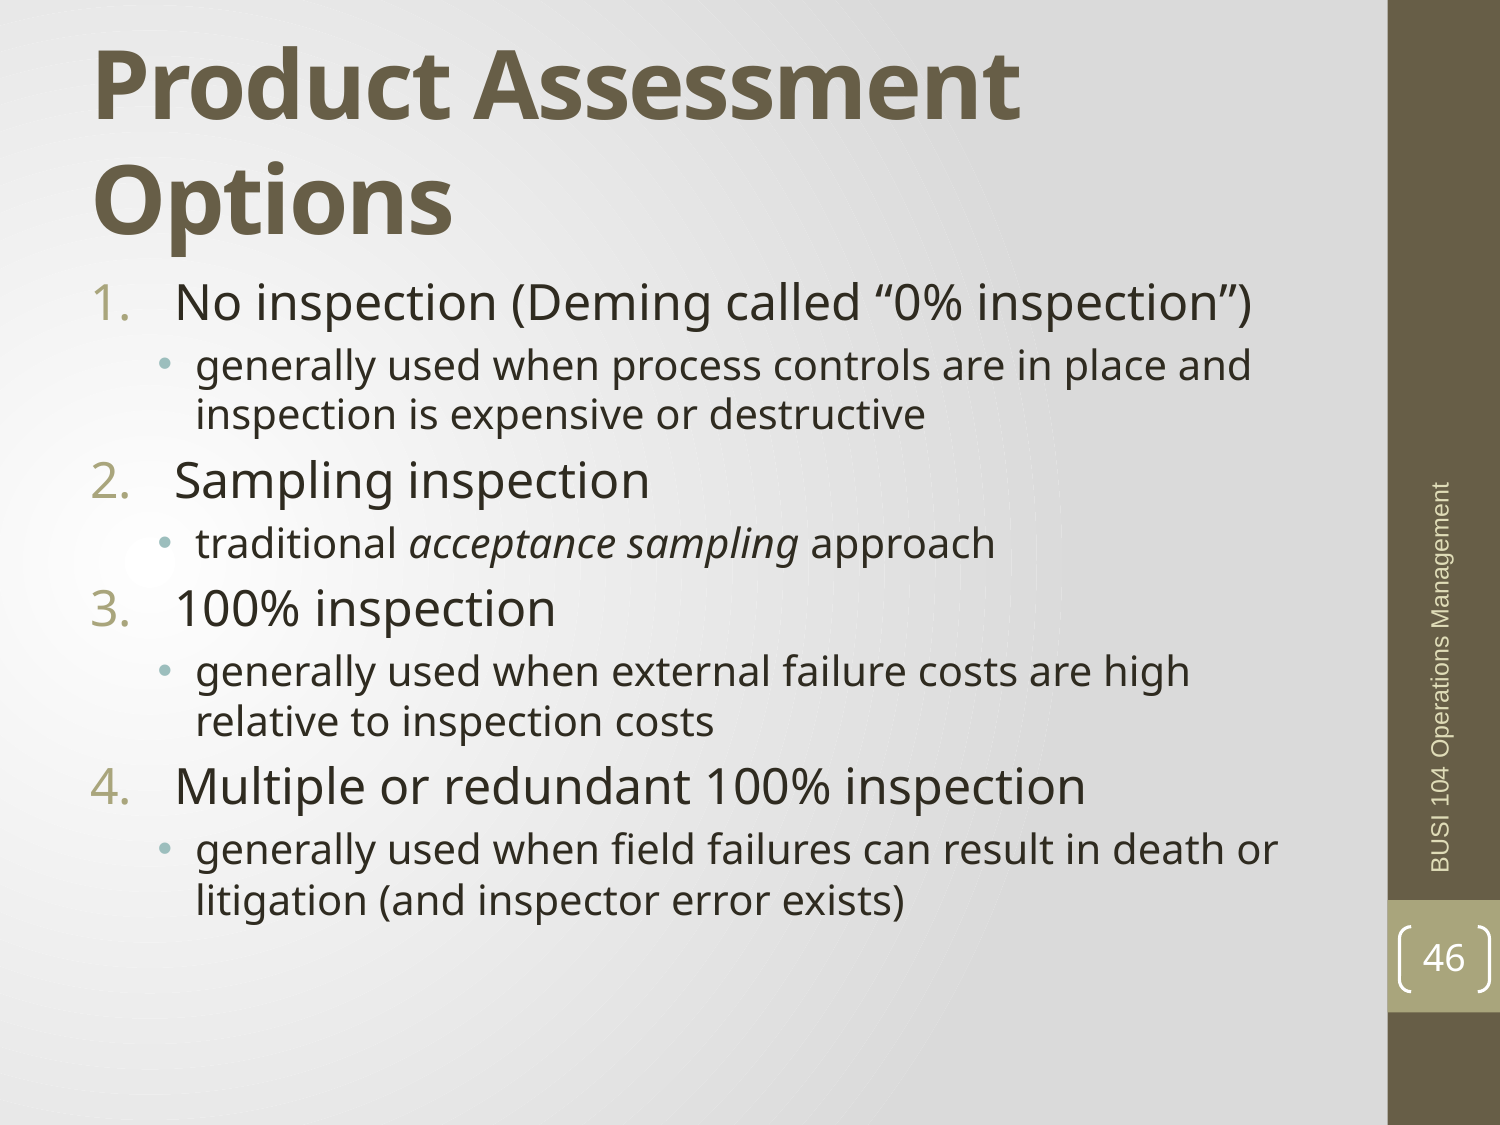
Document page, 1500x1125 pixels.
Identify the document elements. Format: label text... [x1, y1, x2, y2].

footer BUSI 104 Operations Management [1408, 337, 1469, 889]
title Product Assessment Options [75, 45, 1325, 233]
list No inspection (Deming called “0% inspection”) generally used when process controls are in place and inspection is expensive or destructive Sampling inspection traditional acceptance sampling approach 100% inspection generally used when external failure costs are high relative to inspection costs Multiple or redundant 100% inspection generally used when field failures can result in death or litigation (and inspector error exists) [75, 262, 1325, 1050]
slide_number 46 [1397, 925, 1492, 994]
